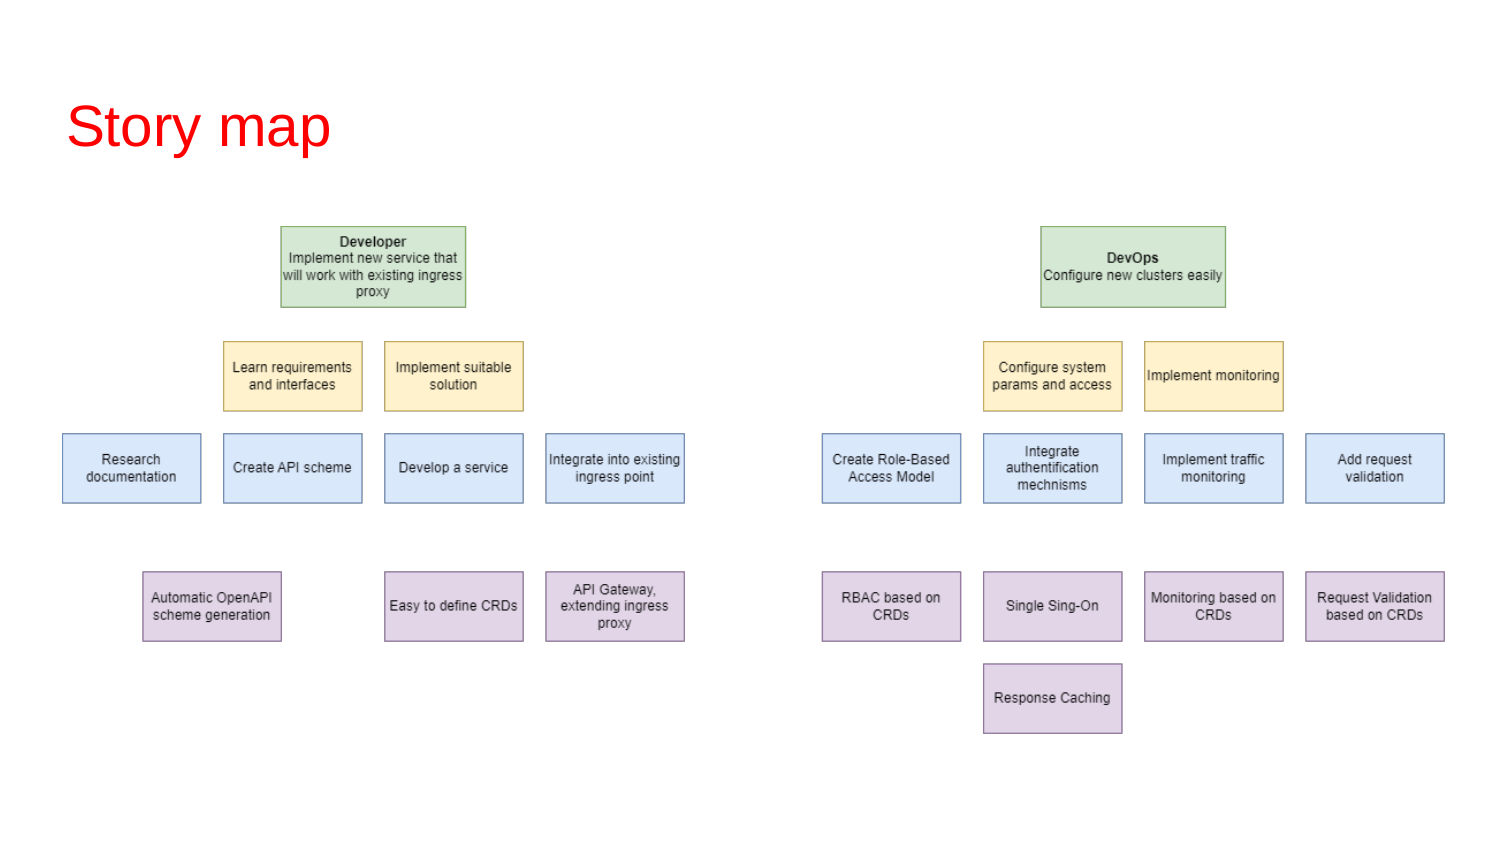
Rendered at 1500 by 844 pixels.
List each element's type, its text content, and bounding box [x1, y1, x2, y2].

picture [62, 225, 1446, 735]
title Story map [51, 72, 1449, 167]
